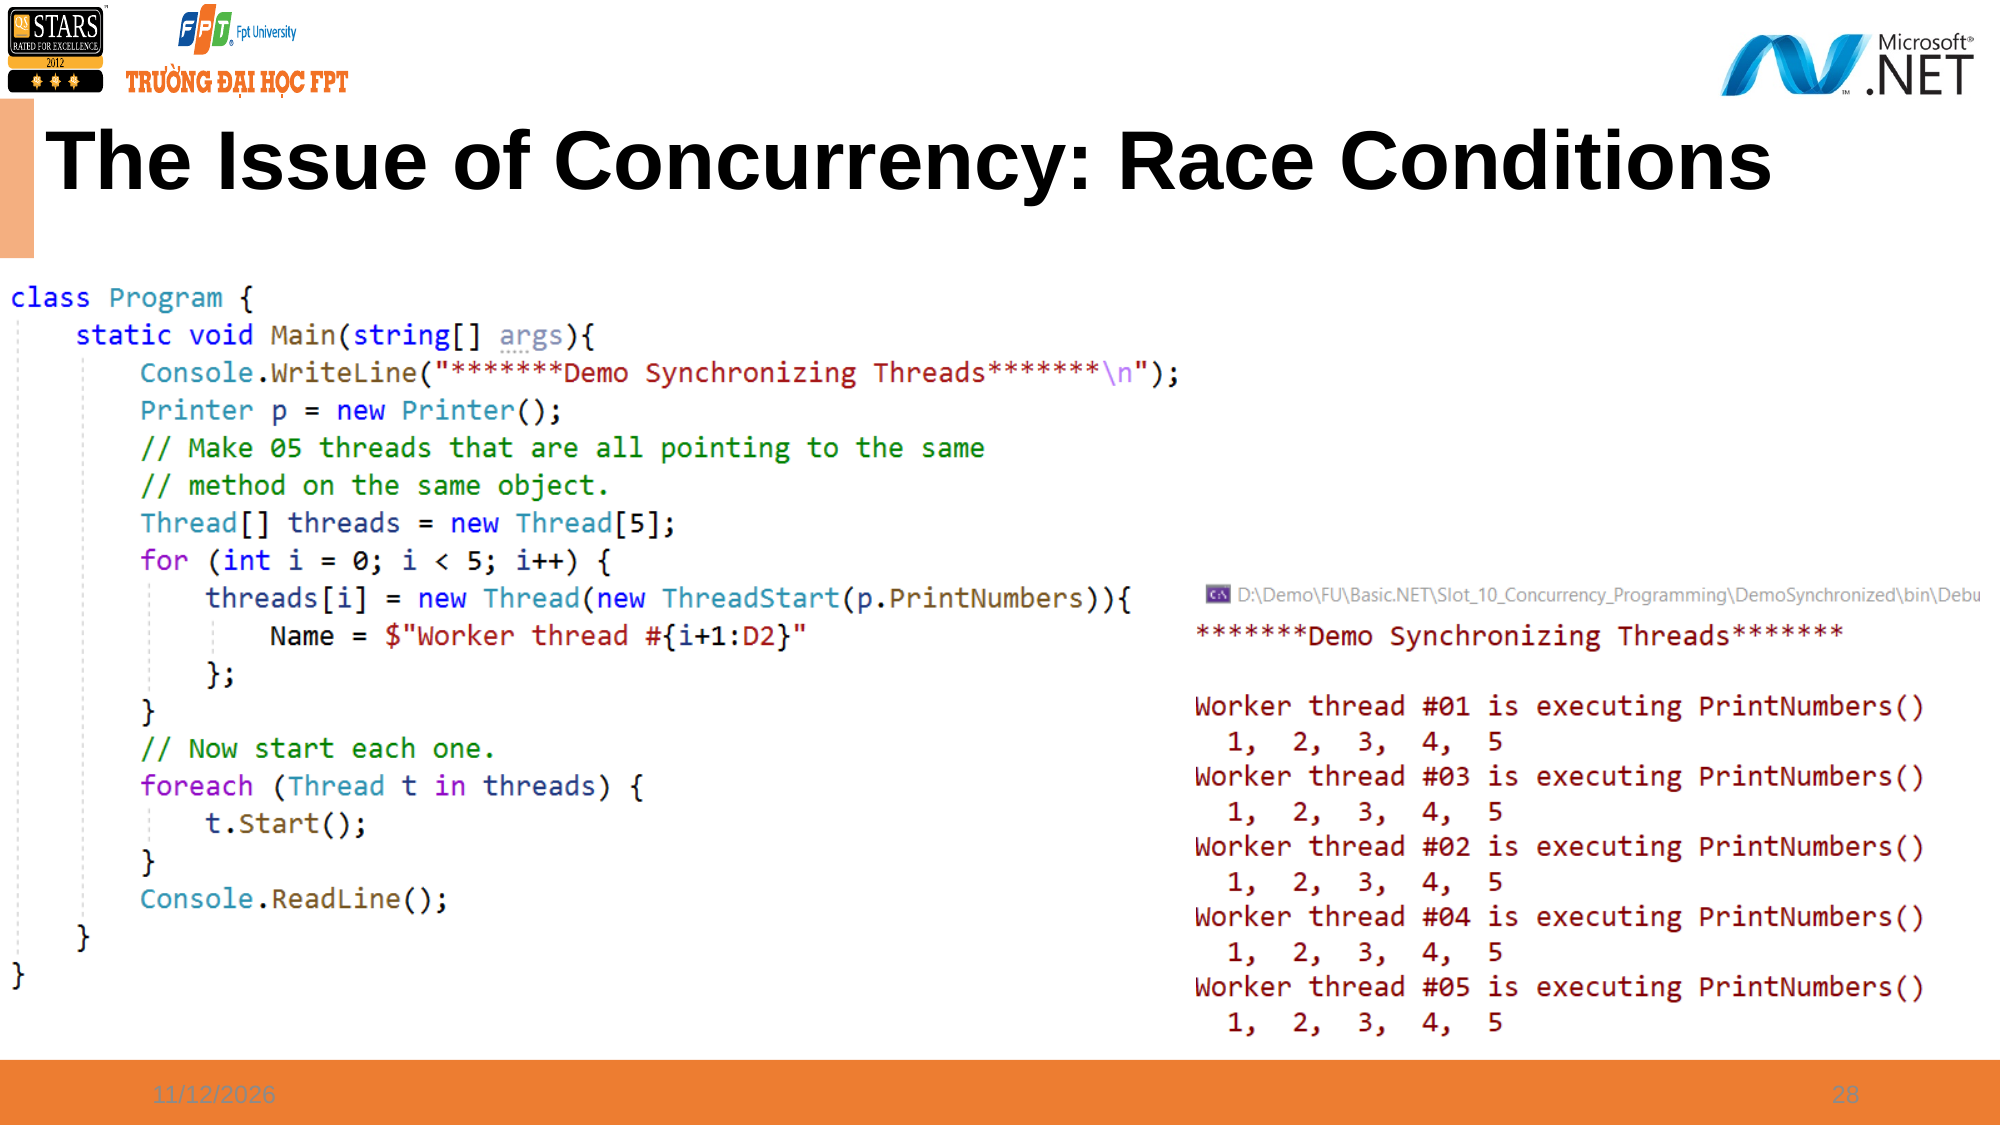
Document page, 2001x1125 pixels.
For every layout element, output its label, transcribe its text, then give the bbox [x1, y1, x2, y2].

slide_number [137, 1063, 588, 1123]
text_box The Issue of Concurrency: Race Conditions [30, 98, 1819, 214]
picture [1685, 0, 2001, 129]
picture [0, 272, 1980, 1054]
slide_number 28 [1424, 1063, 1875, 1123]
